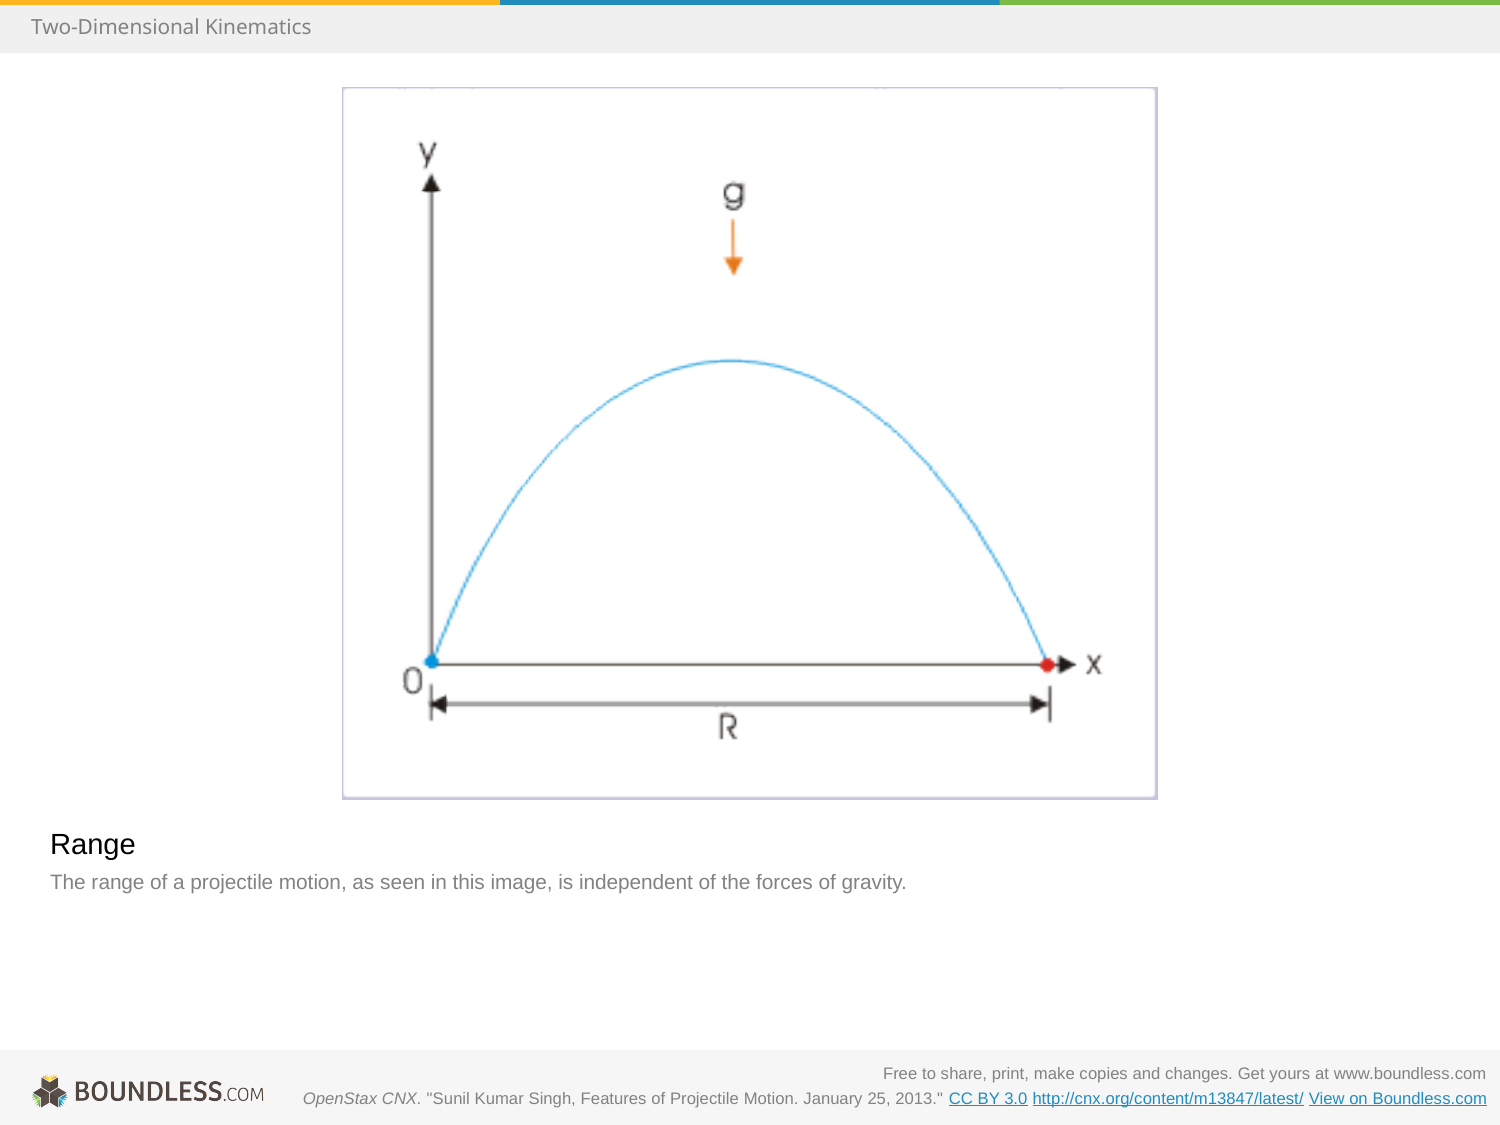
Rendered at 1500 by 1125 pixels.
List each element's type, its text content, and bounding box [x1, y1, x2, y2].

text_box OpenStax CNX. "Sunil Kumar Singh, Features of Projectile Motion. January 25, 2013." CC BY 3.0 http://cnx.org/content/m13847/latest/ View on Boundless.com [274, 1087, 1488, 1125]
text_box Free to share, print, make copies and changes. Get yours at www.boundless.com [649, 1062, 1488, 1087]
picture [341, 87, 1158, 801]
text_box [0, 2, 1500, 54]
list Range The range of a projectile motion, as seen in this image, is independent of the forces of gravity. [50, 825, 1450, 1038]
text_box [0, 1050, 1500, 1125]
picture [30, 1072, 265, 1109]
text_box Two-Dimensional Kinematics [31, 13, 1475, 38]
